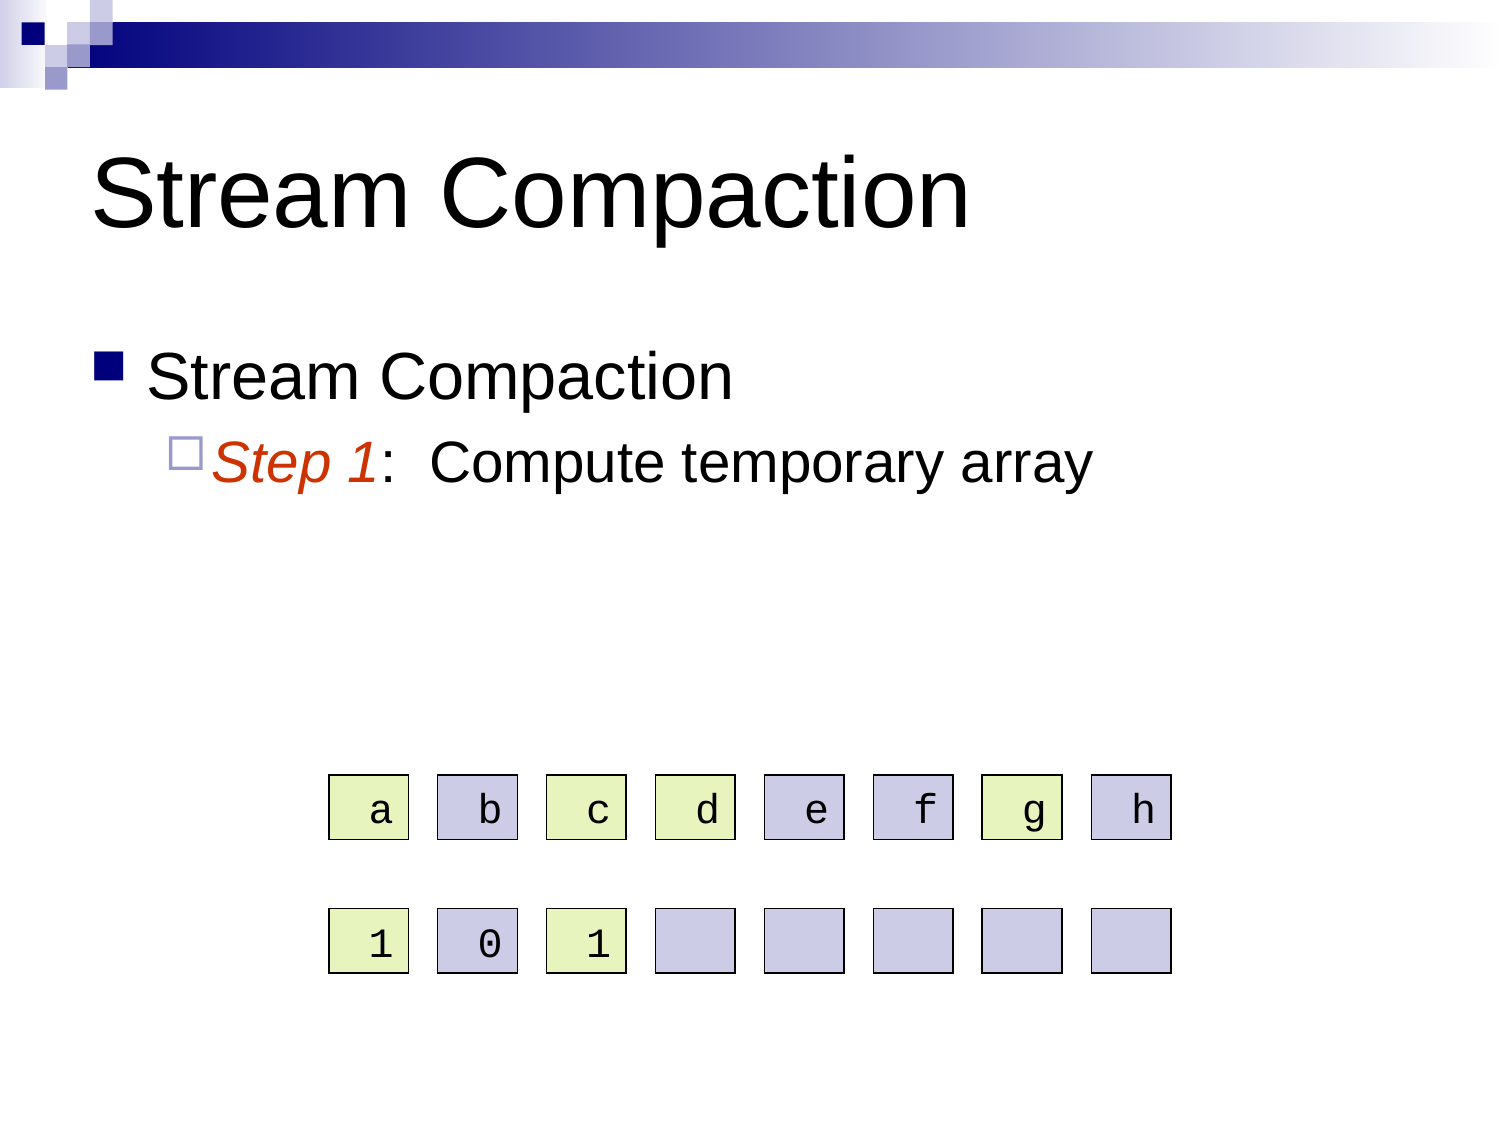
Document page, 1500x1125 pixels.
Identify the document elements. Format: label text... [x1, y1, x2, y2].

text_box e [764, 774, 845, 840]
text_box h [1091, 774, 1172, 840]
text_box 1 [328, 908, 409, 974]
text_box [982, 908, 1062, 974]
list Stream Compaction Step 1: Compute temporary array [75, 324, 1475, 963]
text_box 1 [689, 22, 693, 67]
text_box [1091, 908, 1172, 974]
title Stream Compaction [75, 75, 1425, 300]
text_box 5 [778, 22, 783, 67]
text_box a [328, 774, 409, 840]
text_box b [437, 774, 518, 840]
text_box f [873, 774, 954, 840]
text_box [655, 908, 736, 974]
text_box g [982, 774, 1062, 840]
text_box d [655, 774, 736, 840]
text_box 0 [437, 908, 518, 974]
text_box 1 [546, 908, 627, 974]
text_box c [546, 774, 627, 840]
text_box [873, 908, 954, 974]
text_box [764, 908, 845, 974]
